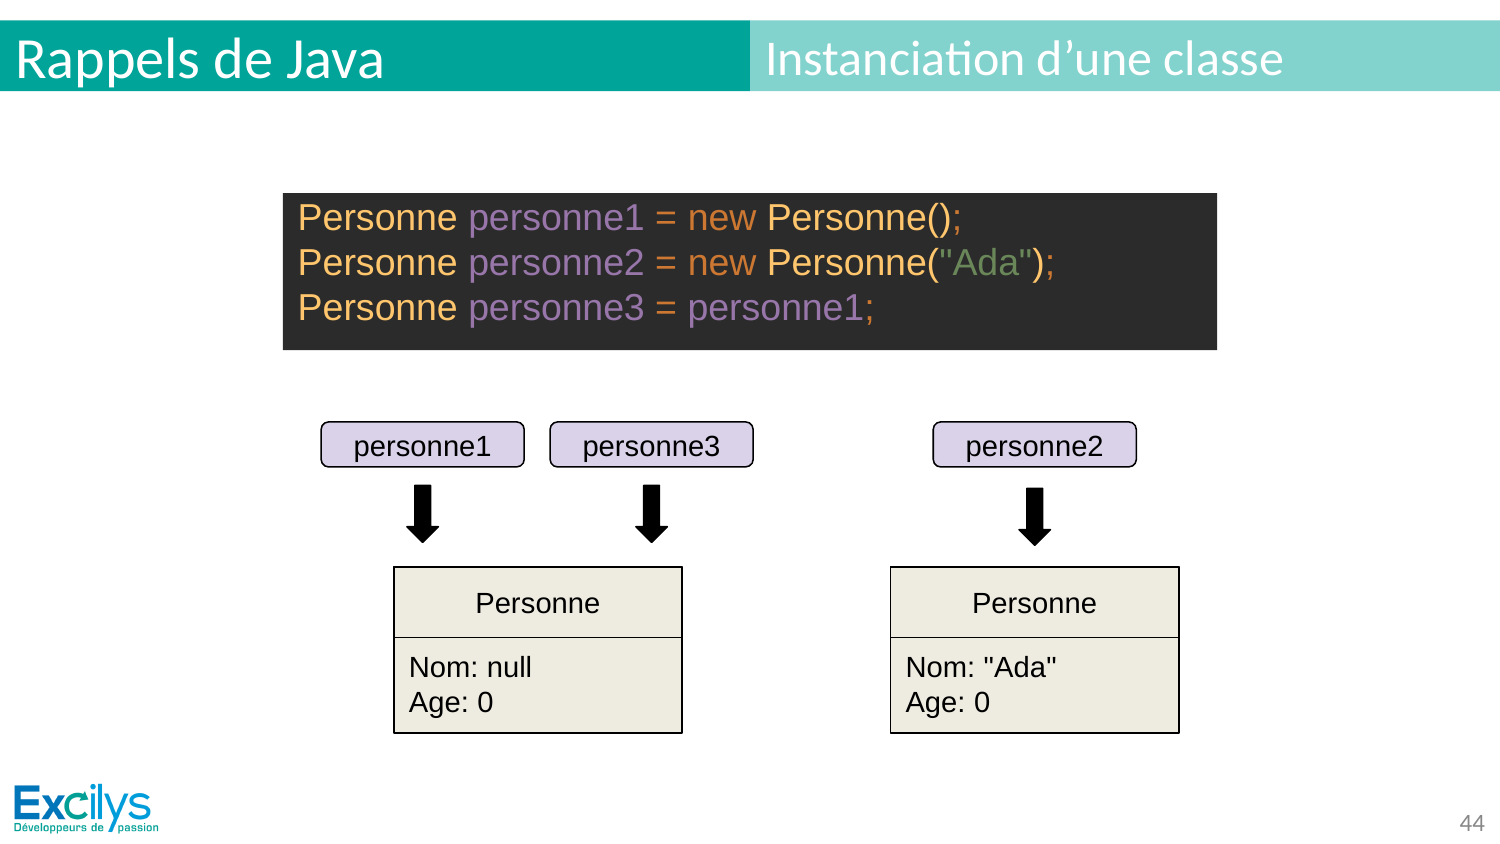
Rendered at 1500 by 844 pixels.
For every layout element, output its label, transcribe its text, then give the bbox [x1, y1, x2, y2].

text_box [393, 566, 683, 734]
list Instanciation d’une classe [750, 20, 1500, 92]
title Rappels de Java [0, 20, 750, 92]
picture [11, 764, 160, 844]
text_box personne2 [933, 421, 1137, 467]
text_box [635, 485, 668, 543]
text_box Personne personne1 = new Personne(); Personne personne2 = new Personne("Ada"); Personne personne3 = personne1; [282, 193, 1218, 351]
text_box [406, 485, 439, 543]
text_box personne1 [321, 421, 525, 467]
text_box personne3 [550, 421, 754, 467]
text_box [1019, 488, 1051, 546]
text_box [890, 566, 1180, 734]
slide_number ‹#› [1319, 798, 1500, 844]
text_box [409, 488, 442, 546]
